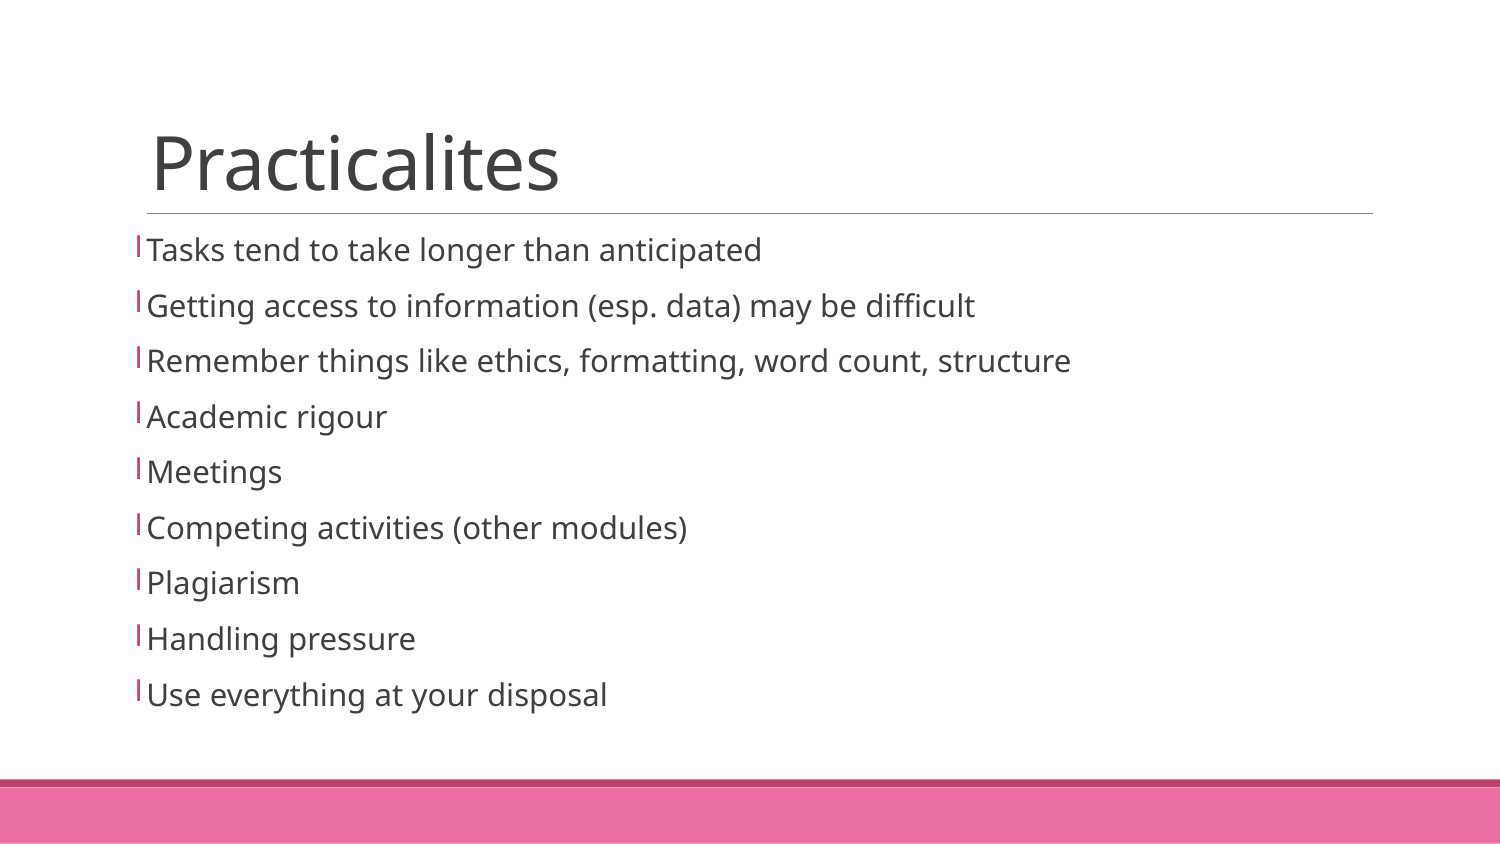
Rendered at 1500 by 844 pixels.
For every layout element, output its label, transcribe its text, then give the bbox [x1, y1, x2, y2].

list Tasks tend to take longer than anticipated Getting access to information (esp. data) may be difficult Remember things like ethics, formatting, word count, structure Academic rigour Meetings Competing activities (other modules) Plagiarism Handling pressure Use everything at your disposal [135, 227, 1373, 723]
title Practicalites [135, 35, 1373, 214]
